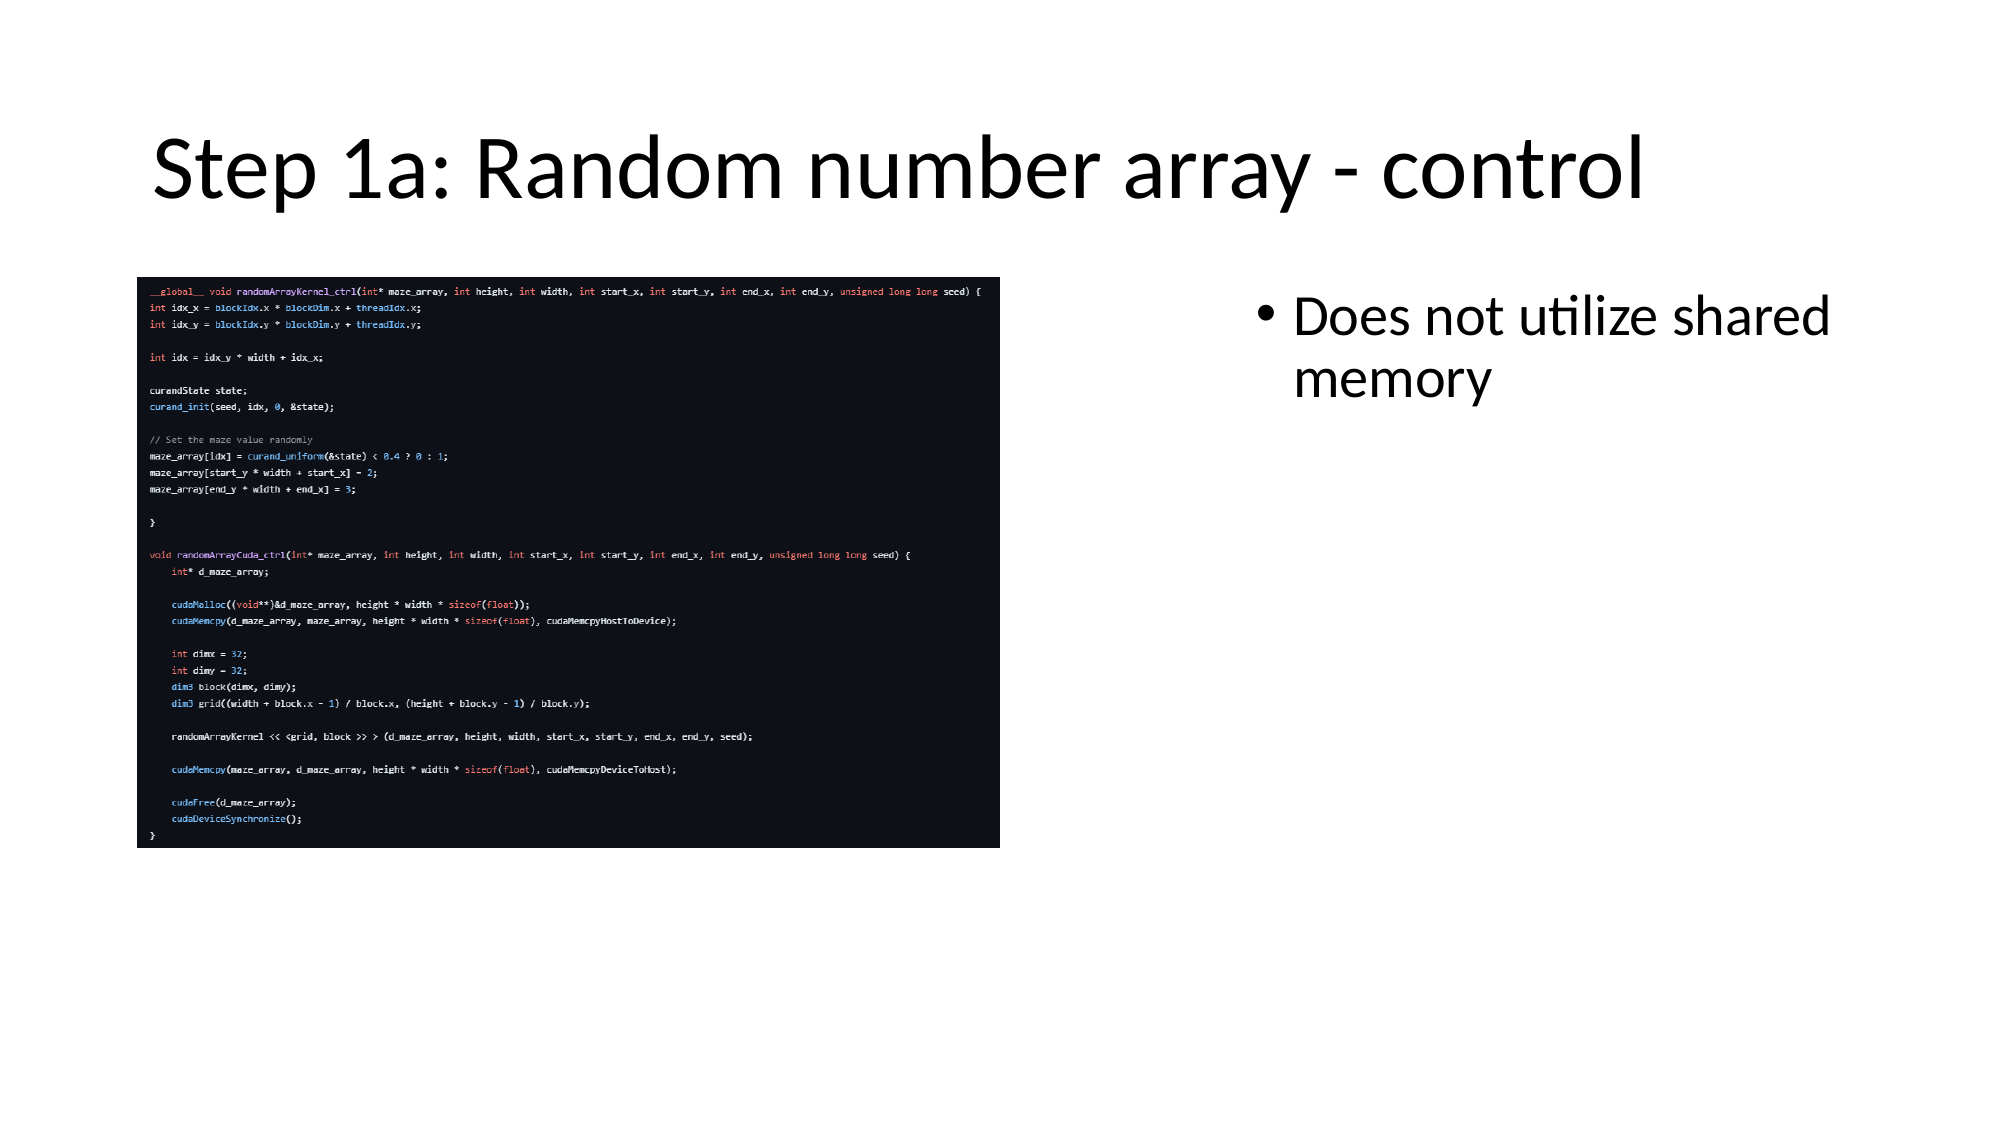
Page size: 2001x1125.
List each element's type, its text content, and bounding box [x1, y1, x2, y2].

list Does not utilize shared memory [1240, 277, 1863, 1014]
title Step 1a: Random number array - control [137, 59, 1863, 278]
picture [137, 276, 1001, 848]
